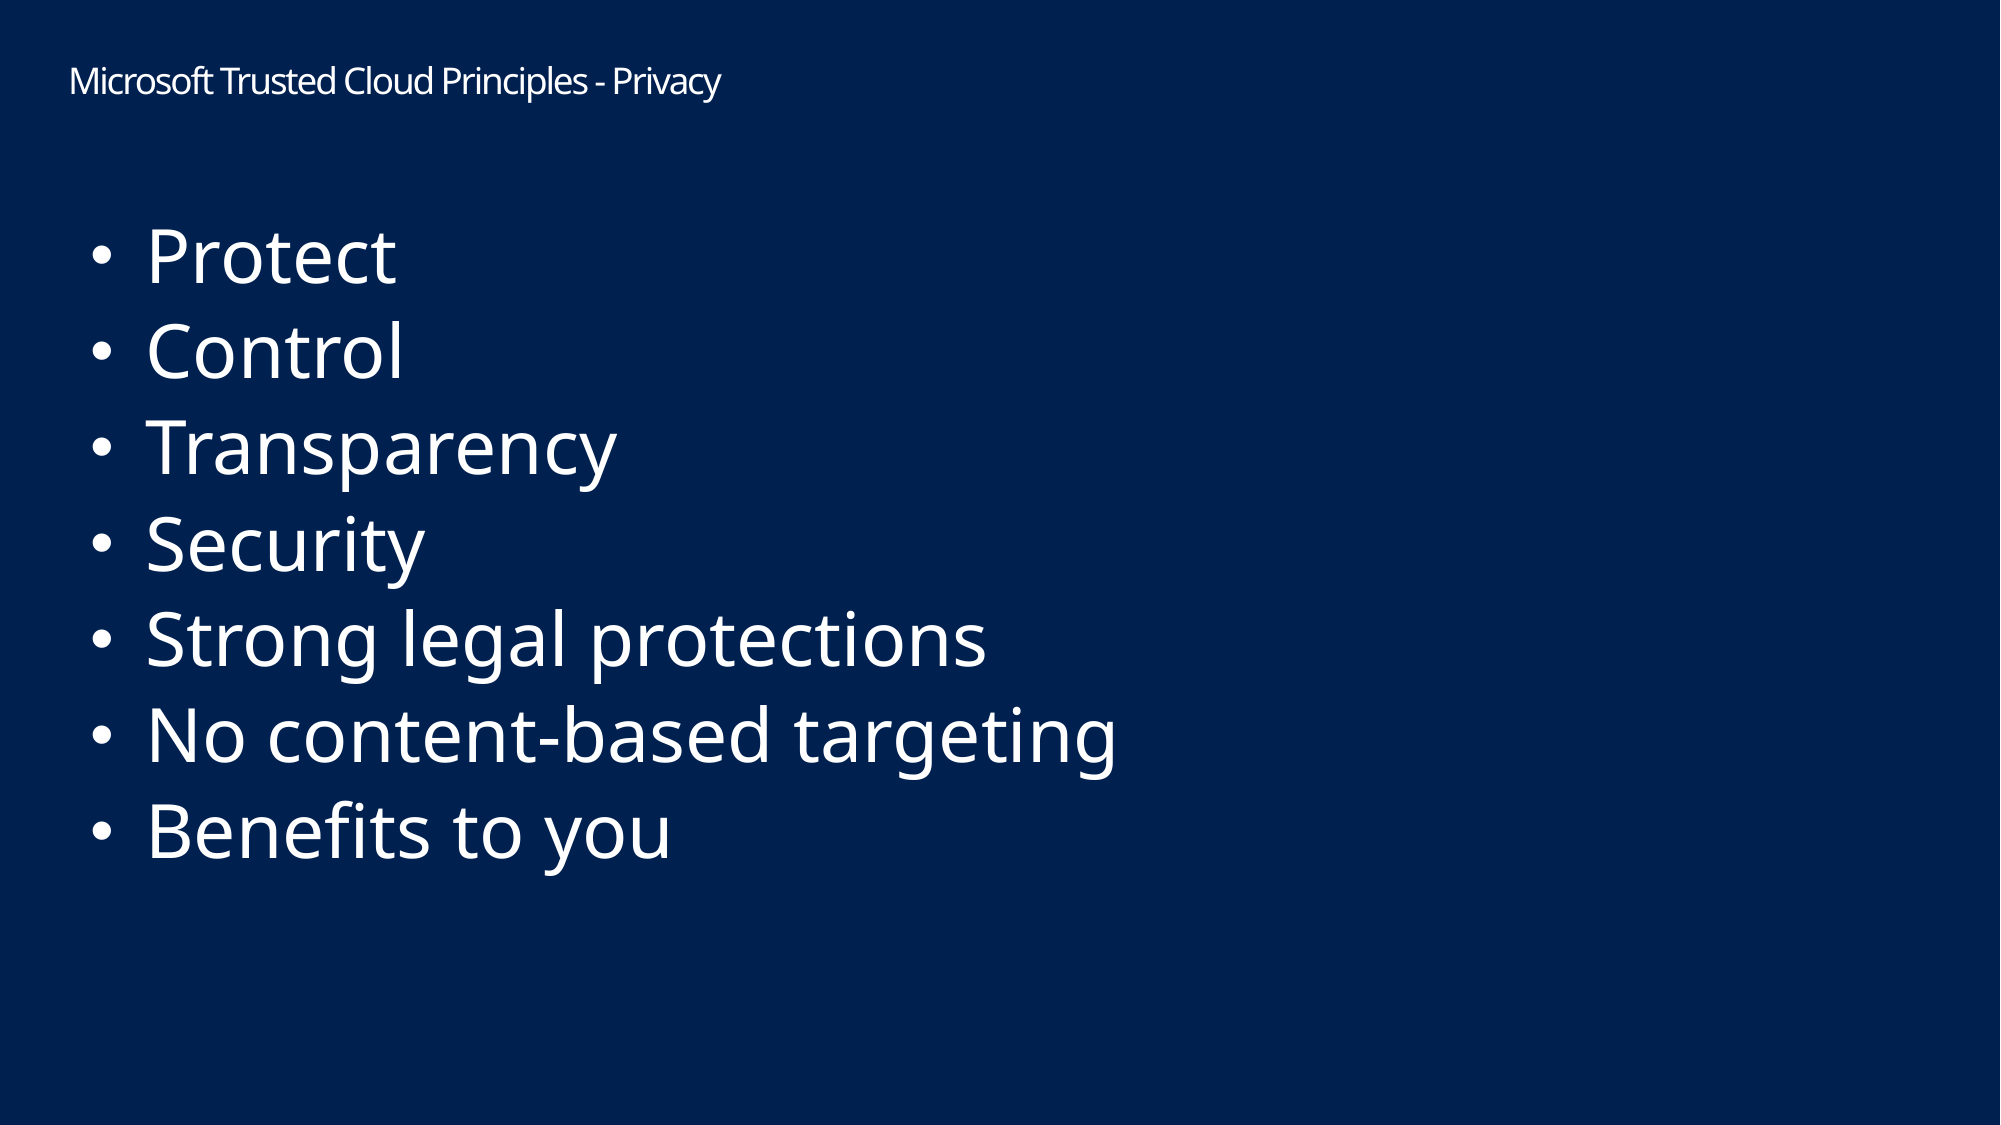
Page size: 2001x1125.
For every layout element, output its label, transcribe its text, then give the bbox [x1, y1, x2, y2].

list Protect Control Transparency Security Strong legal protections No content-based targeting Benefits to you [66, 203, 1899, 1017]
title Microsoft Trusted Cloud Principles - Privacy [44, 47, 1957, 196]
